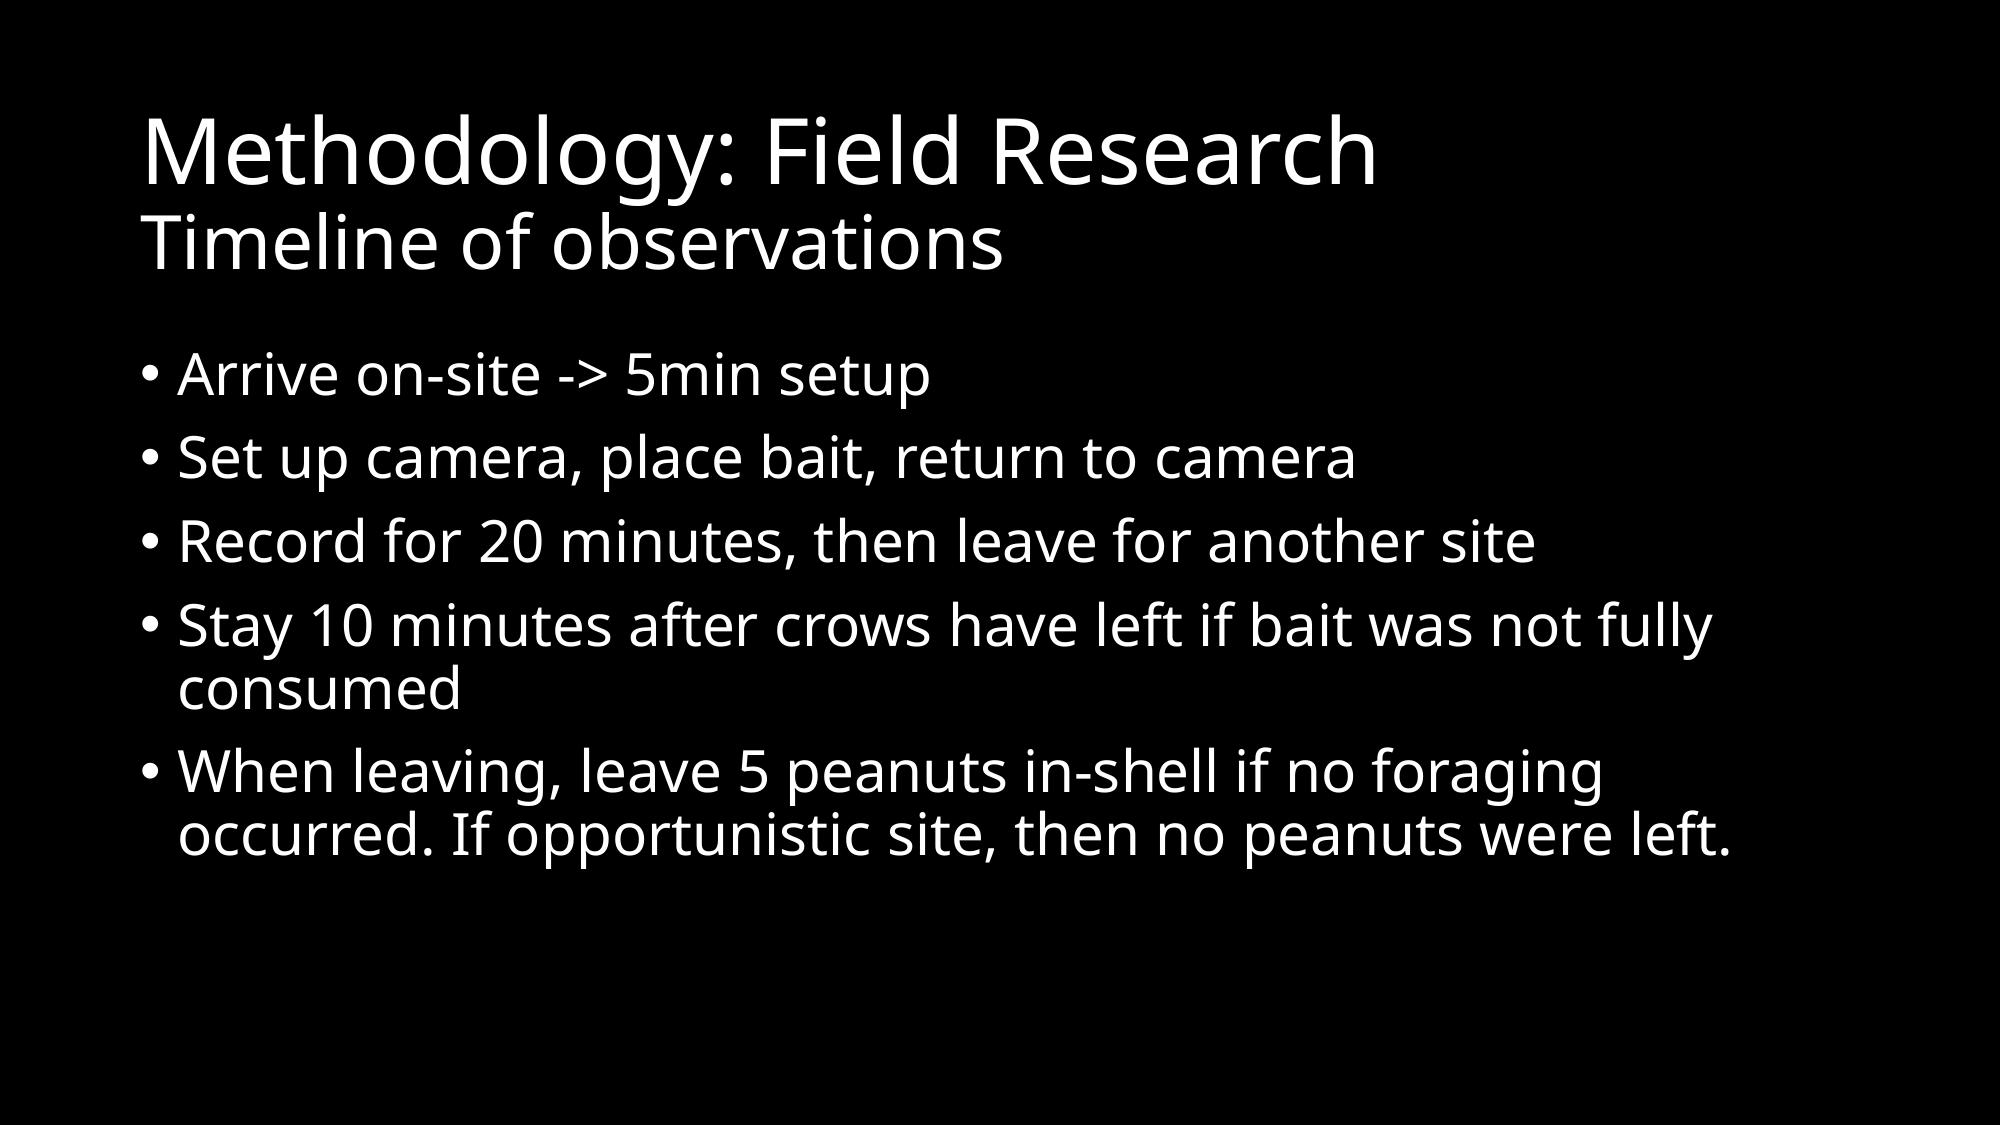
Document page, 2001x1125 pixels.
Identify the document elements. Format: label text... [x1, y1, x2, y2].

list Arrive on-site -> 5min setup Set up camera, place bait, return to camera Record for 20 minutes, then leave for another site Stay 10 minutes after crows have left if bait was not fully consumed When leaving, leave 5 peanuts in-shell if no foraging occurred. If opportunistic site, then no peanuts were left. [125, 337, 1875, 1091]
title Methodology: Field Research Timeline of observations [125, 97, 1625, 306]
